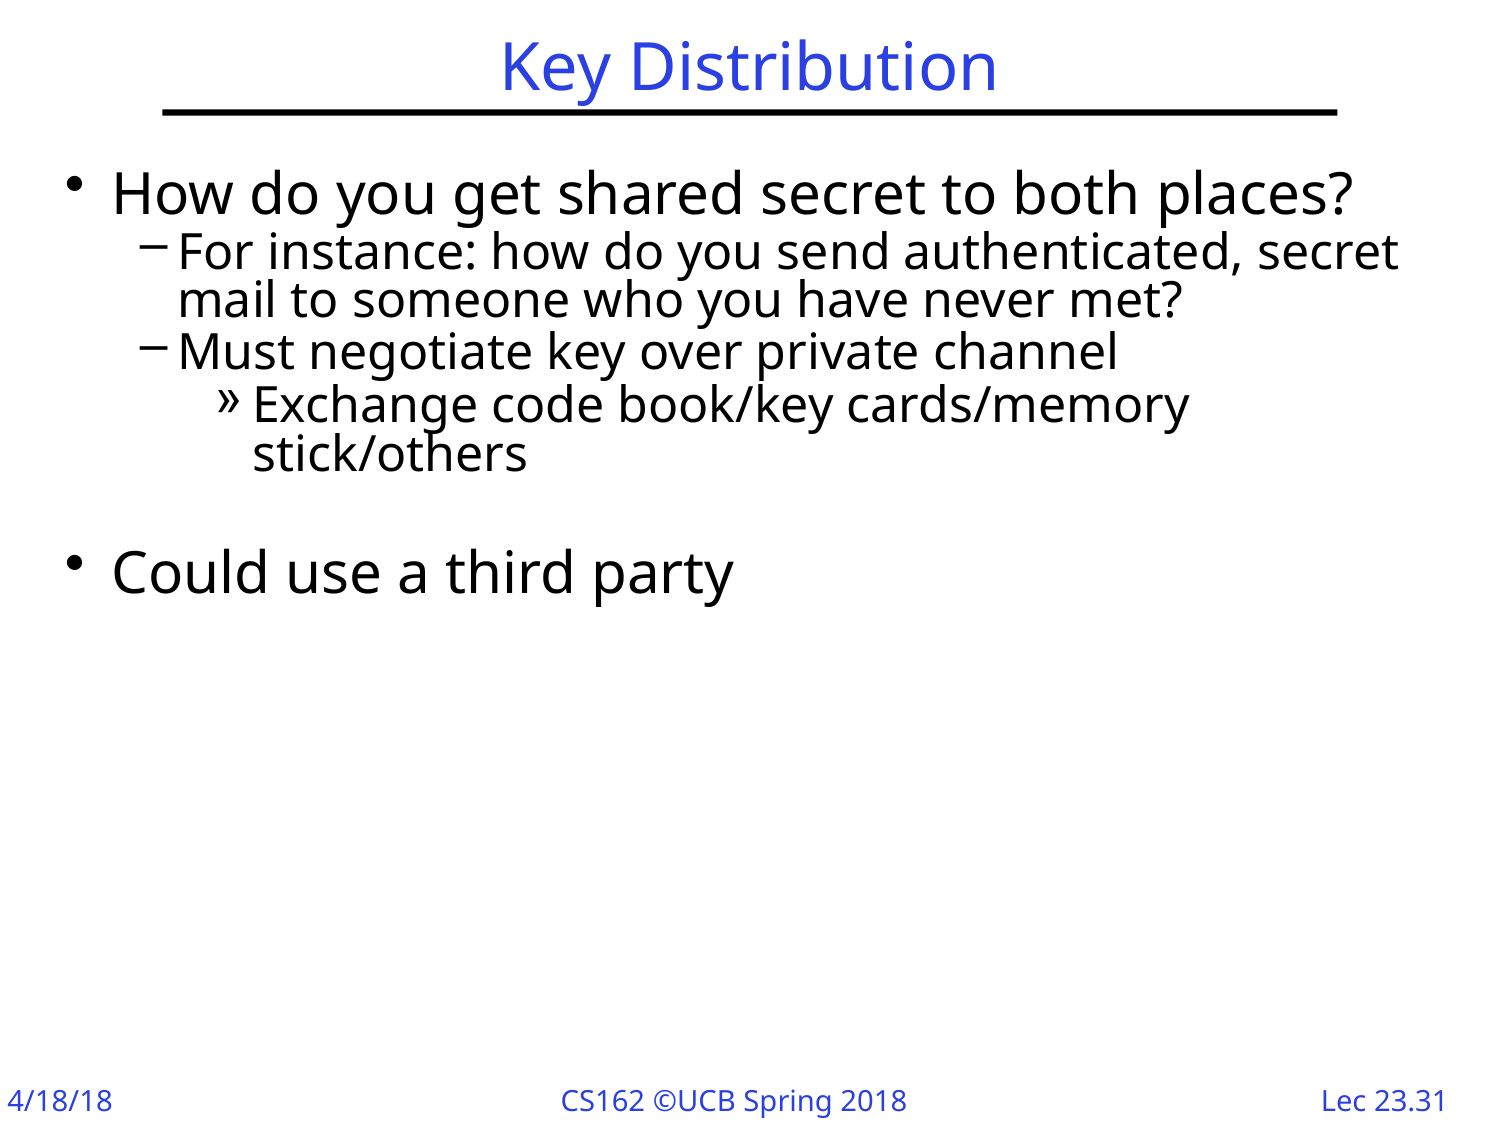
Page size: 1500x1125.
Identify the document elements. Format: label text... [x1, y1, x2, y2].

list How do you get shared secret to both places? For instance: how do you send authenticated, secret mail to someone who you have never met? Must negotiate key over private channel Exchange code book/key cards/memory stick/others Could use a third party [50, 162, 1466, 1125]
title Key Distribution [162, 24, 1338, 113]
